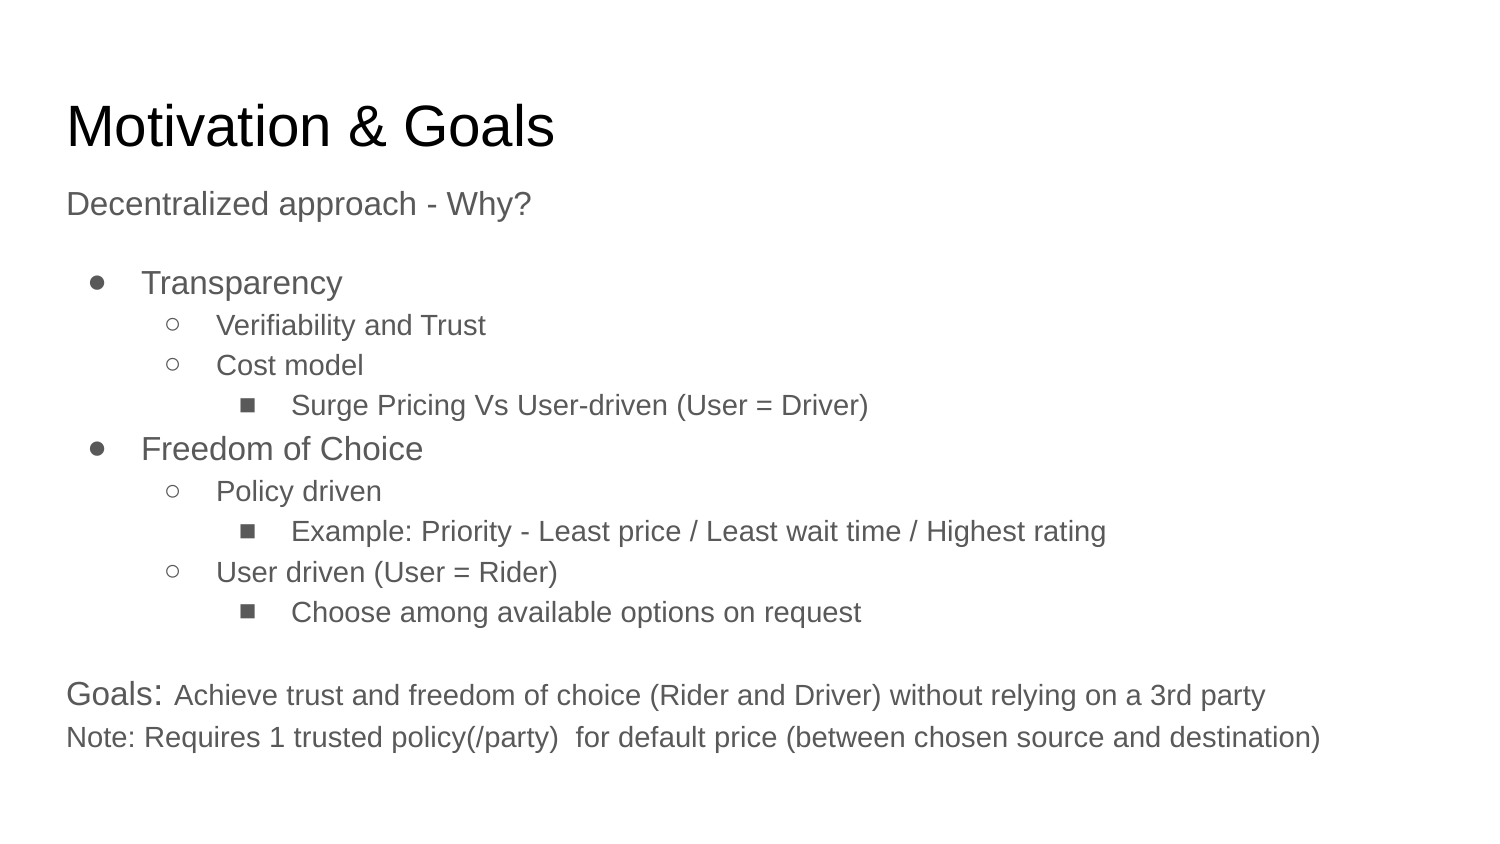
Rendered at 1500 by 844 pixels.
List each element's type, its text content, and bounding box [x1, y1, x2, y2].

title Motivation & Goals [51, 72, 1449, 166]
list Decentralized approach - Why? Transparency Verifiability and Trust Cost model Surge Pricing Vs User-driven (User = Driver) Freedom of Choice Policy driven Example: Priority - Least price / Least wait time / Highest rating User driven (User = Rider) Choose among available options on request Goals: Achieve trust and freedom of choice (Rider and Driver) without relying on a 3rd party Note: Requires 1 trusted policy(/party) for default price (between chosen source and destination) [51, 166, 1449, 728]
